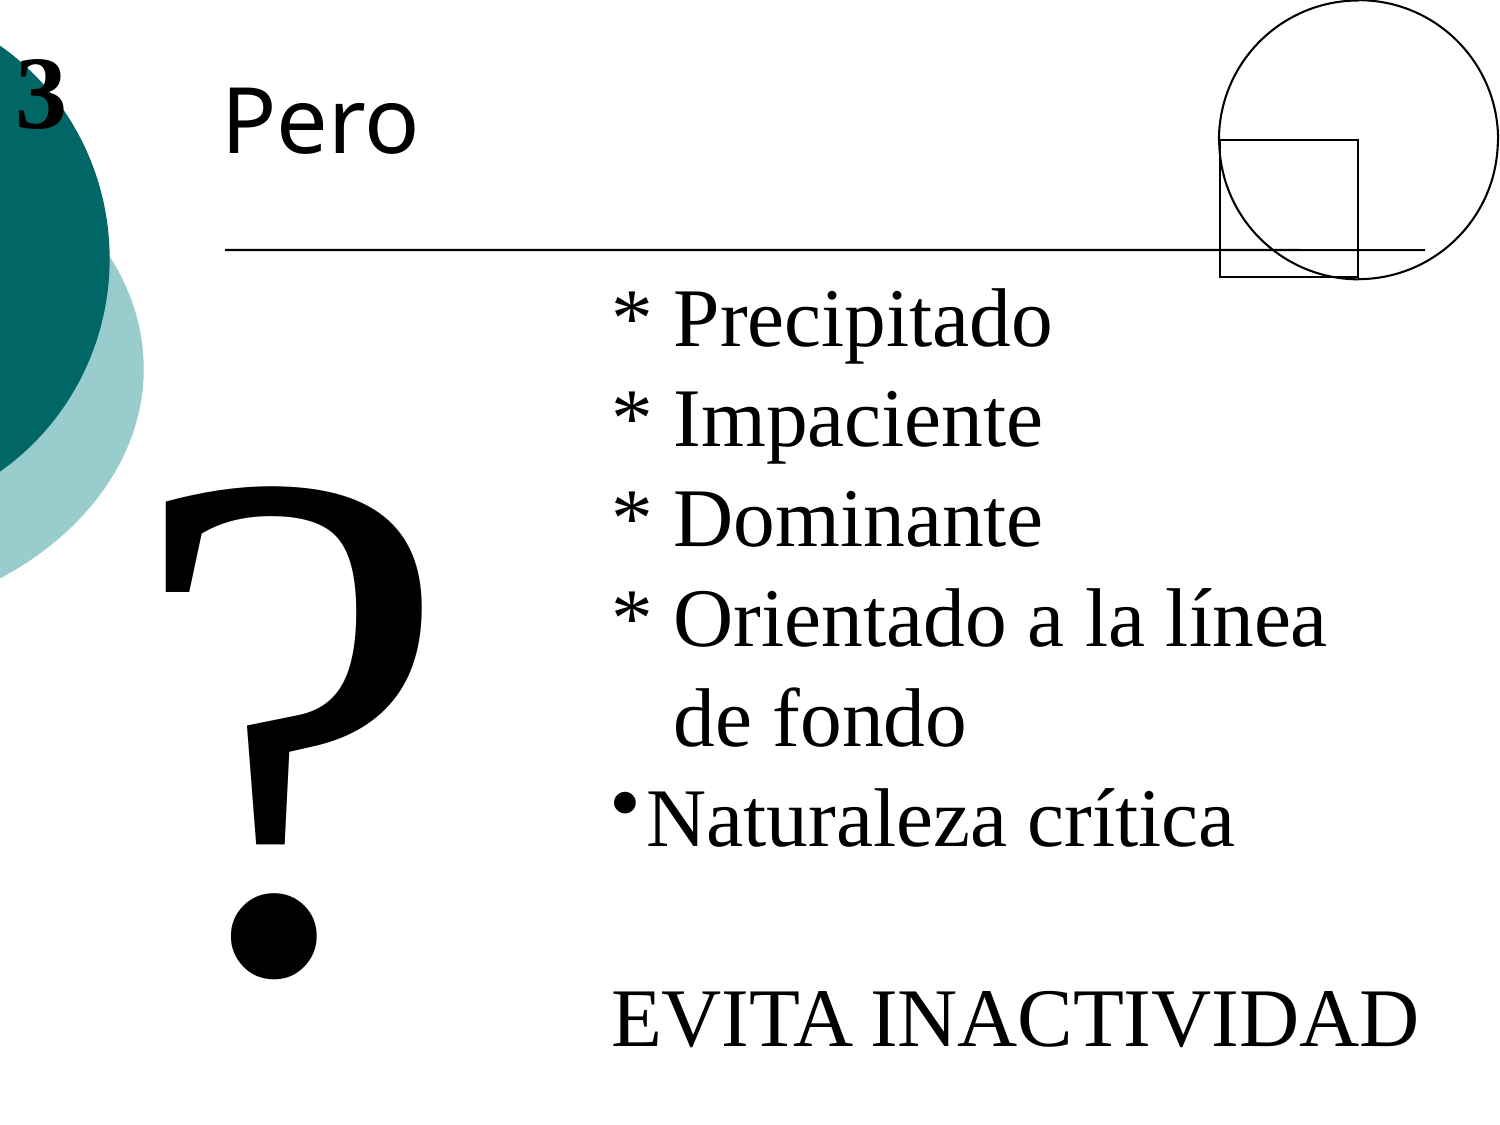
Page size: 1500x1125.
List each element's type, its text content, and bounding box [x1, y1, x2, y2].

text_box ? [113, 233, 468, 1123]
text_box Pero [206, 54, 762, 180]
text_box 3 [0, 17, 833, 157]
text_box * Precipitado * Impaciente * Dominante * Orientado a la línea de fondo Naturaleza crítica EVITA INACTIVIDAD [596, 255, 1459, 1070]
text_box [1218, 0, 1499, 280]
